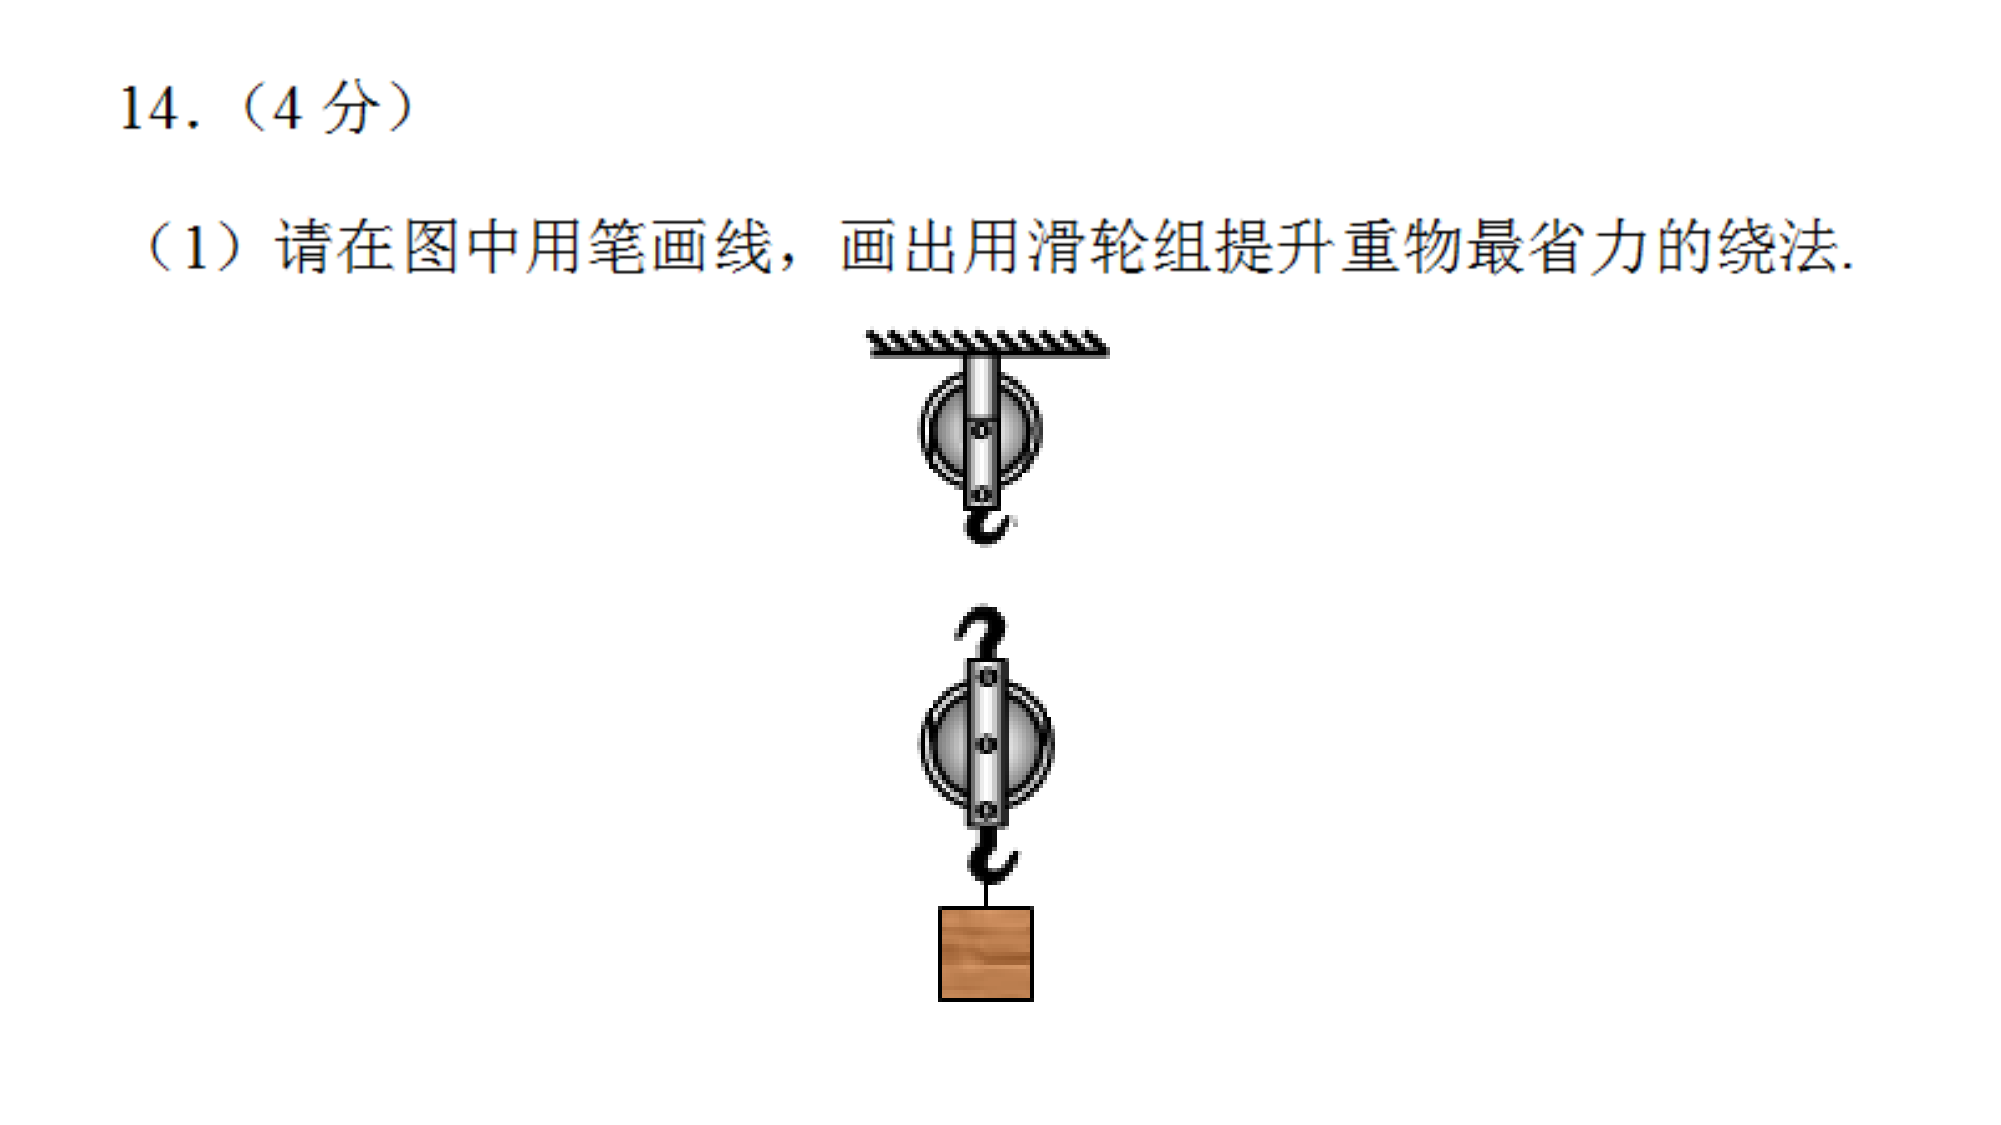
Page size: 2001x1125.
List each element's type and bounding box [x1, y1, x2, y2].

picture [837, 322, 1136, 1024]
list [72, 57, 1925, 334]
